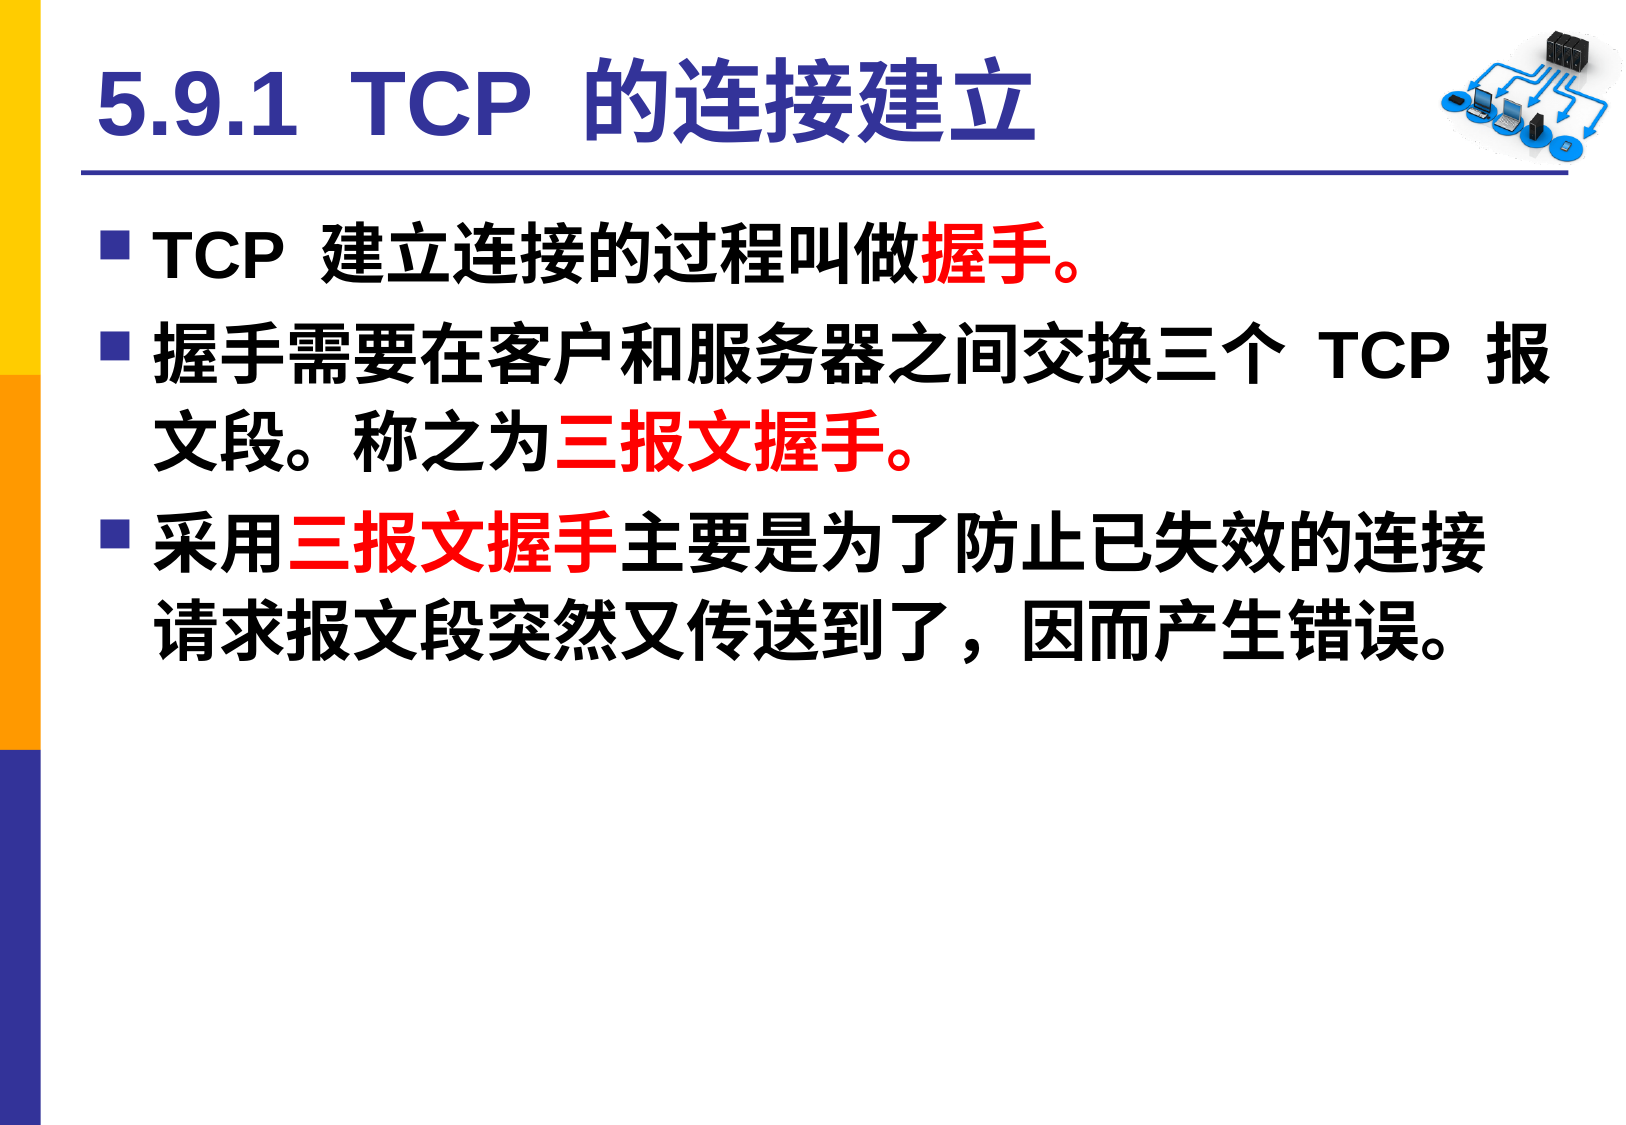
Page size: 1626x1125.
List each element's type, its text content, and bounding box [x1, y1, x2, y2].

title 5.9.1 TCP 的连接建立 [81, 30, 1569, 161]
list TCP 建立连接的过程叫做握手。 握手需要在客户和服务器之间交换三个 TCP 报文段。称之为三报文握手。 采用三报文握手主要是为了防止已失效的连接请求报文段突然又传送到了，因而产生错误。 [81, 196, 1569, 1006]
picture [1438, 30, 1624, 165]
